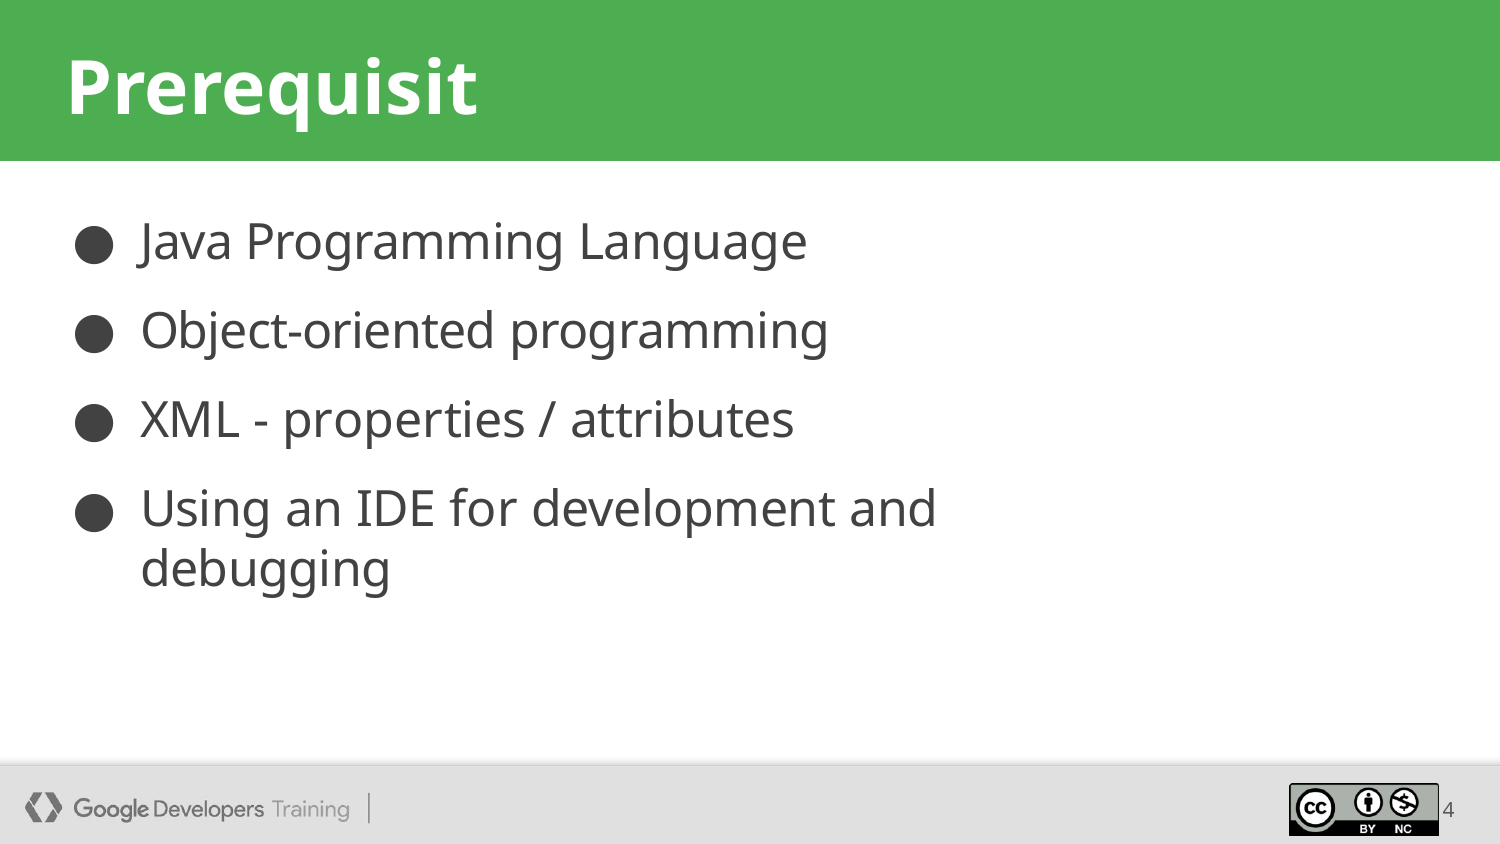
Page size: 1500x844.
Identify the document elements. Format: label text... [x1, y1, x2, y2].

slide_number 4 [1436, 796, 1473, 844]
text_box Java Programming Language Object-oriented programming XML - properties / attributes Using an IDE for development and debugging [70, 178, 1138, 597]
title Prerequisites [63, 37, 517, 220]
picture [0, 161, 1500, 844]
